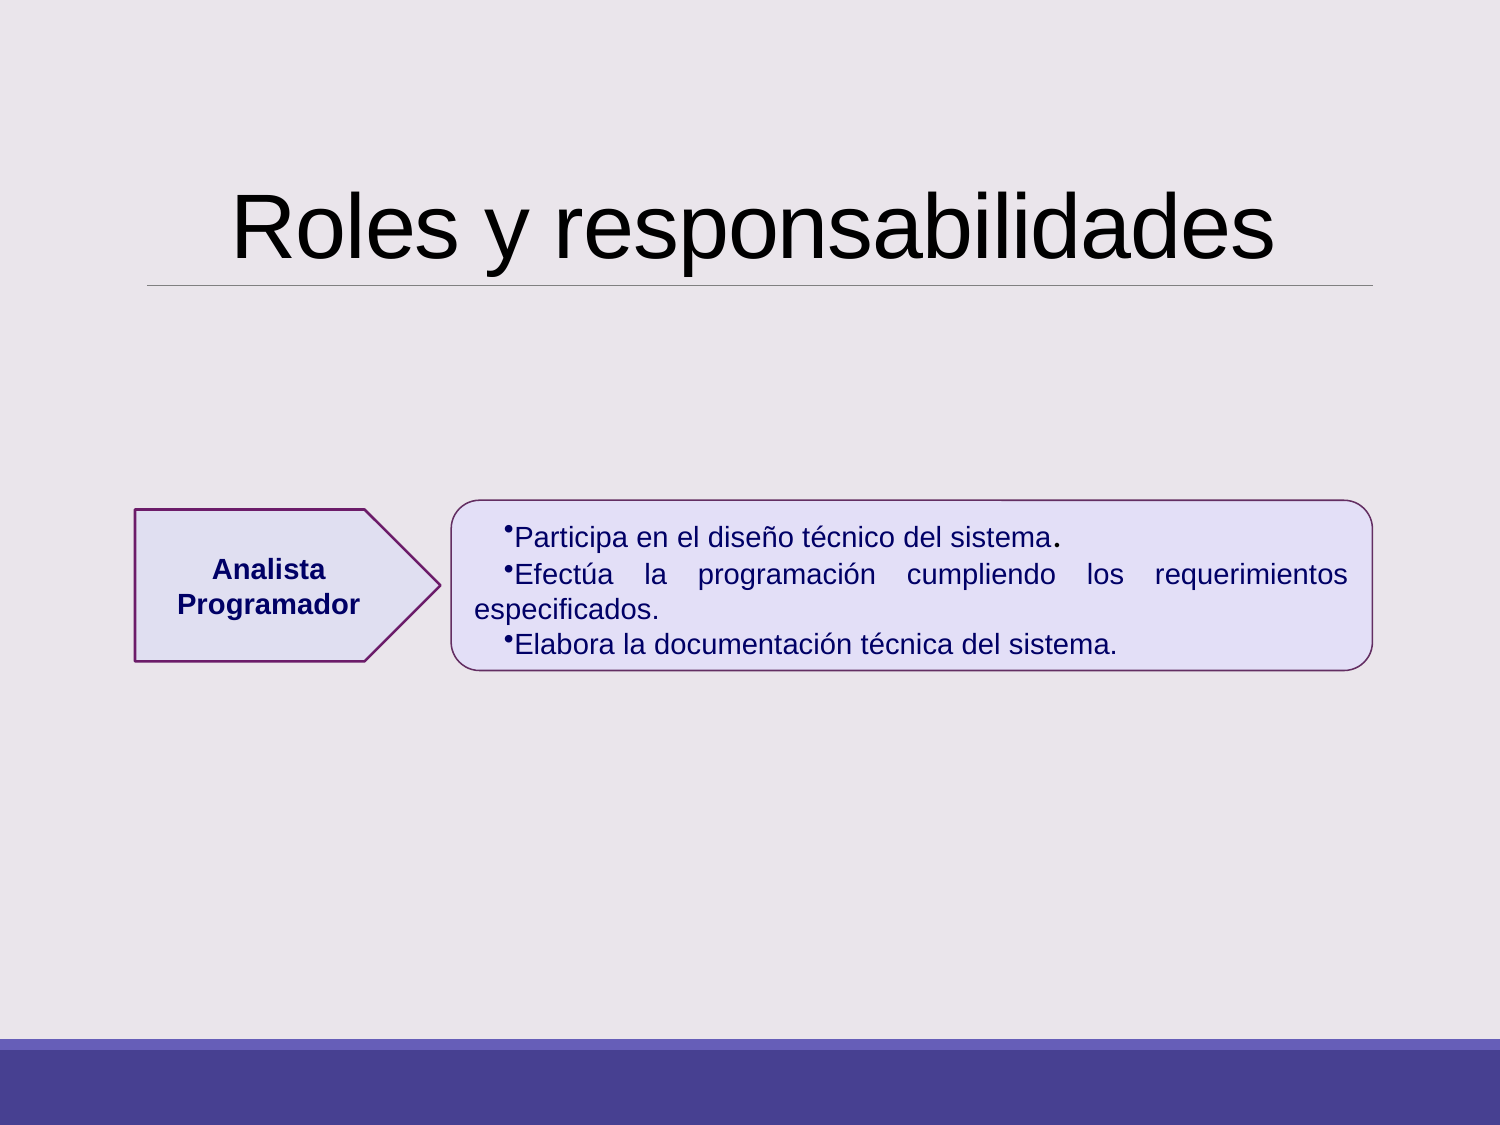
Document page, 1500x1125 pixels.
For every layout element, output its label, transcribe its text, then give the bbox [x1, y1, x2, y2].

text_box Analista Programador [133, 508, 442, 663]
title Roles y responsabilidades [135, 47, 1373, 285]
text_box Participa en el diseño técnico del sistema. Efectúa la programación cumpliendo los requerimientos especificados. Elabora la documentación técnica del sistema. [451, 500, 1373, 671]
